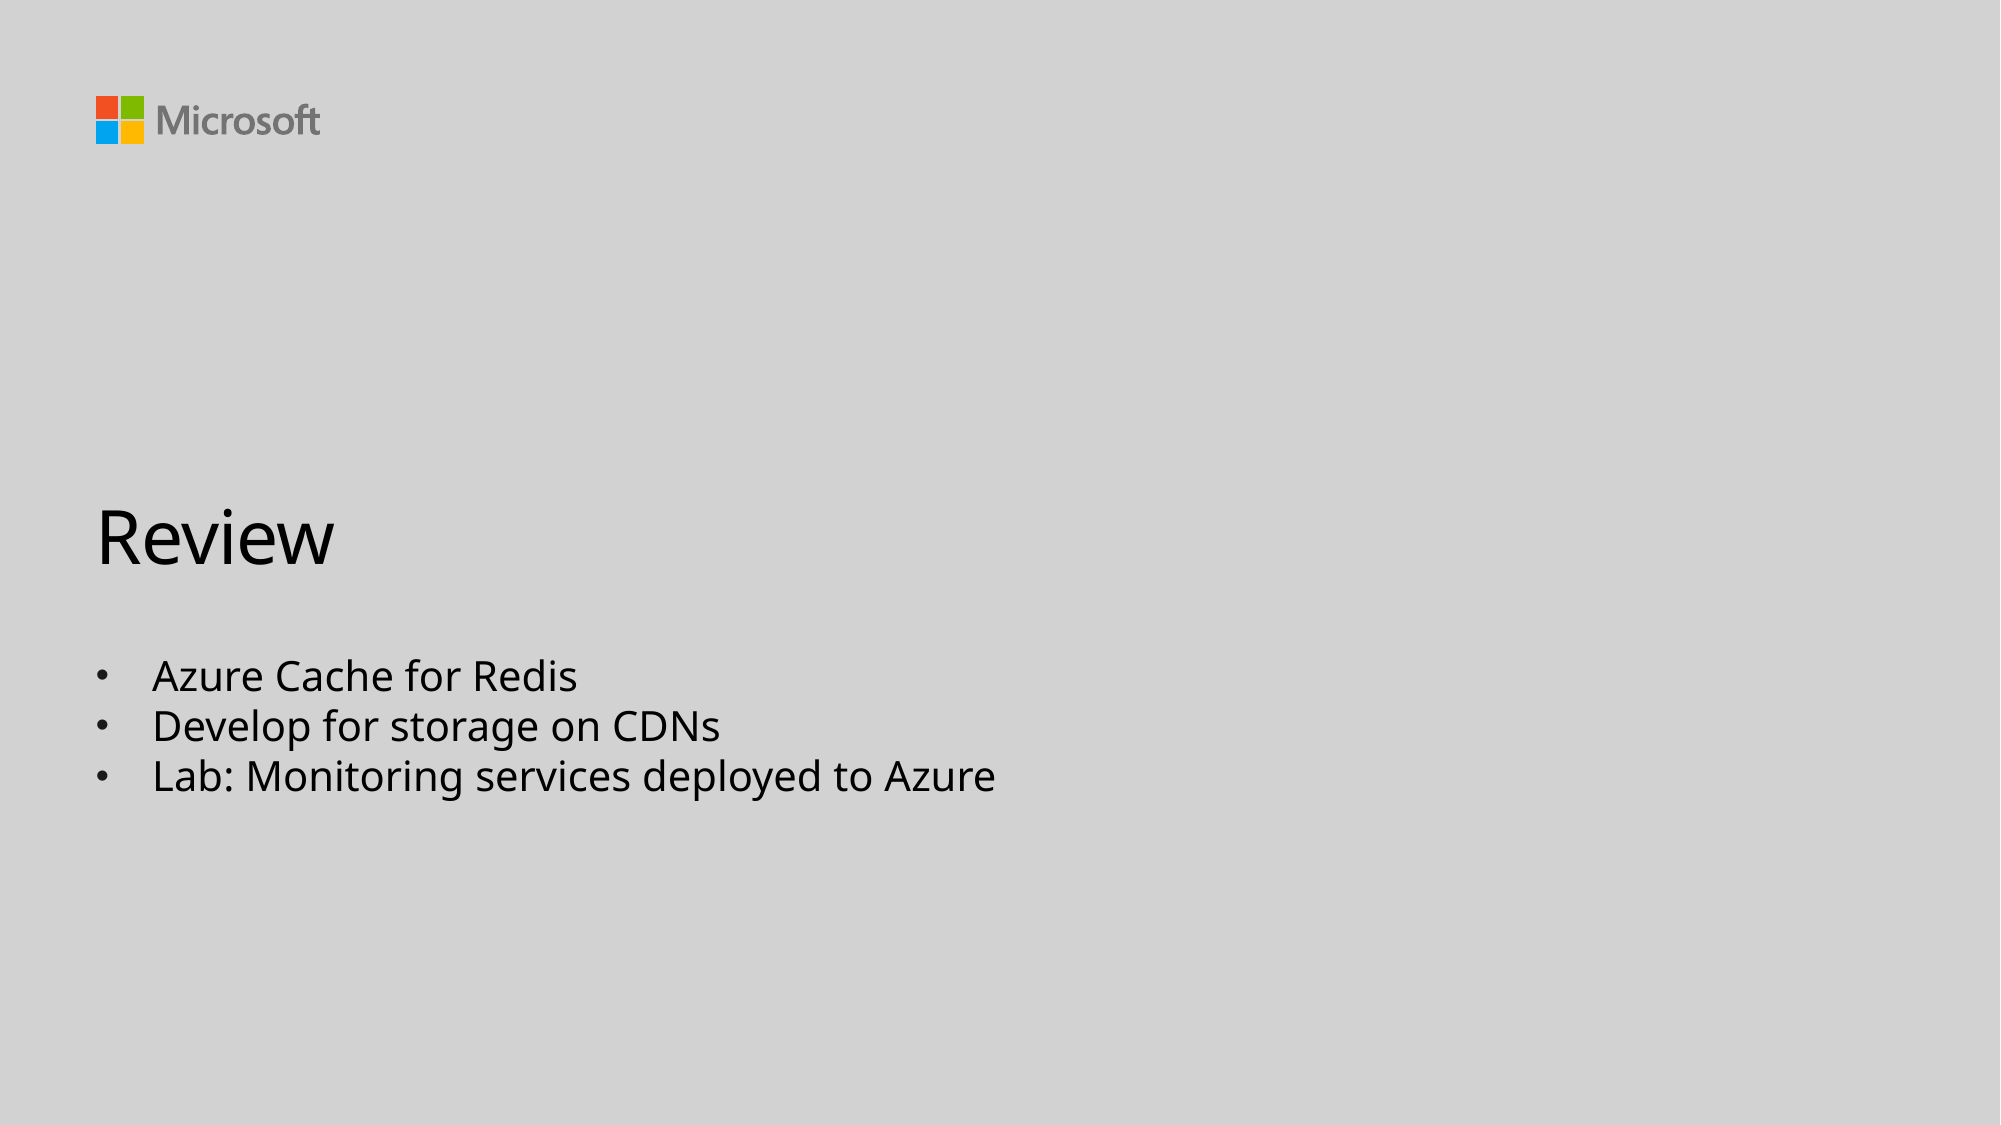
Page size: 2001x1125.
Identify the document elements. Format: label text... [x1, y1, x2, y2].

list Azure Cache for Redis Develop for storage on CDNs Lab: Monitoring services deployed to Azure [95, 650, 1596, 802]
title Review [95, 488, 1596, 580]
